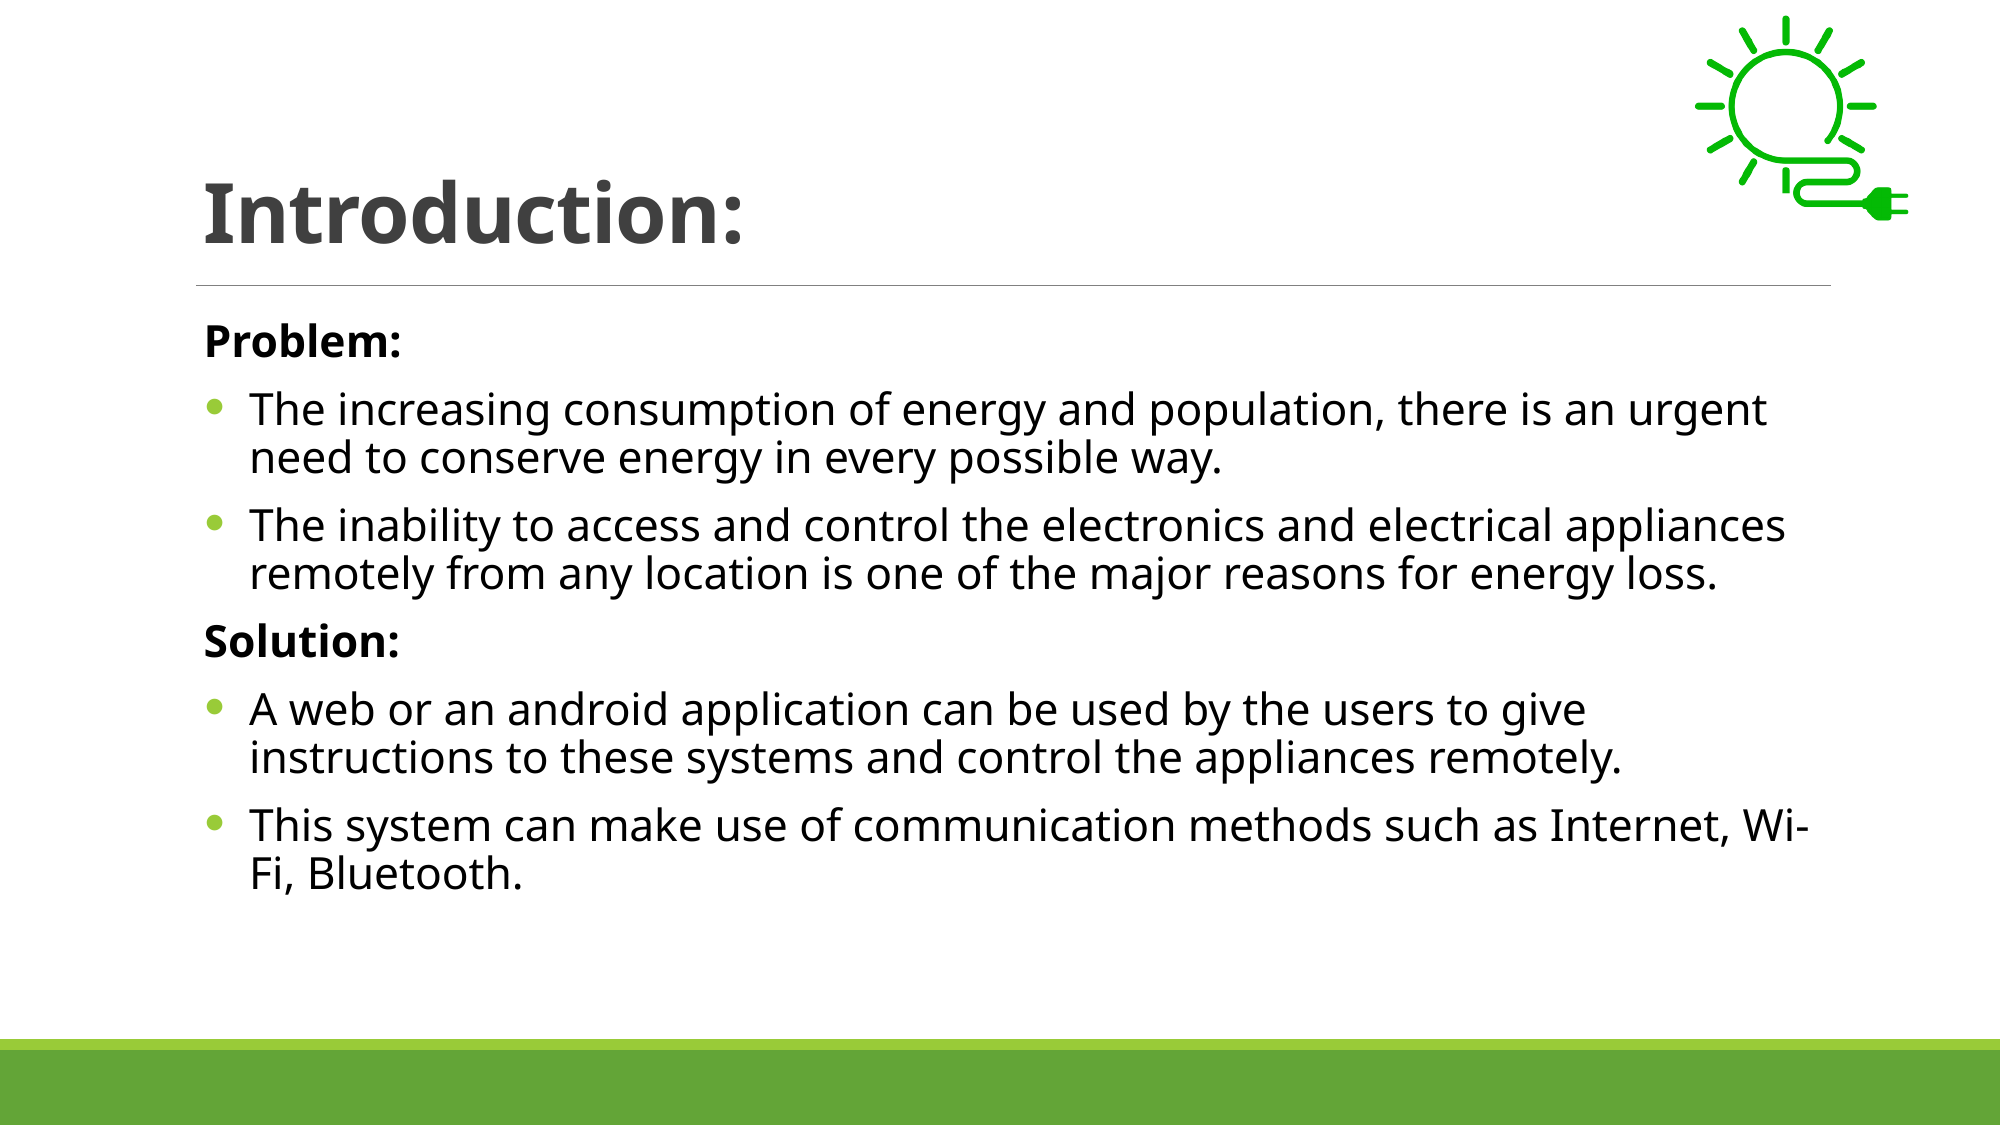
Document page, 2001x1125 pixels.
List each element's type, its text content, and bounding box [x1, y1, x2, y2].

list Problem: The increasing consumption of energy and population, there is an urgent need to conserve energy in every possible way. The inability to access and control the electronics and electrical appliances remotely from any location is one of the major reasons for energy loss. Solution: A web or an android application can be used by the users to give instructions to these systems and control the appliances remotely. This system can make use of communication methods such as Internet, Wi-Fi, Bluetooth. [188, 291, 1841, 926]
title Introduction: [188, 159, 815, 276]
picture [1683, 0, 1922, 238]
